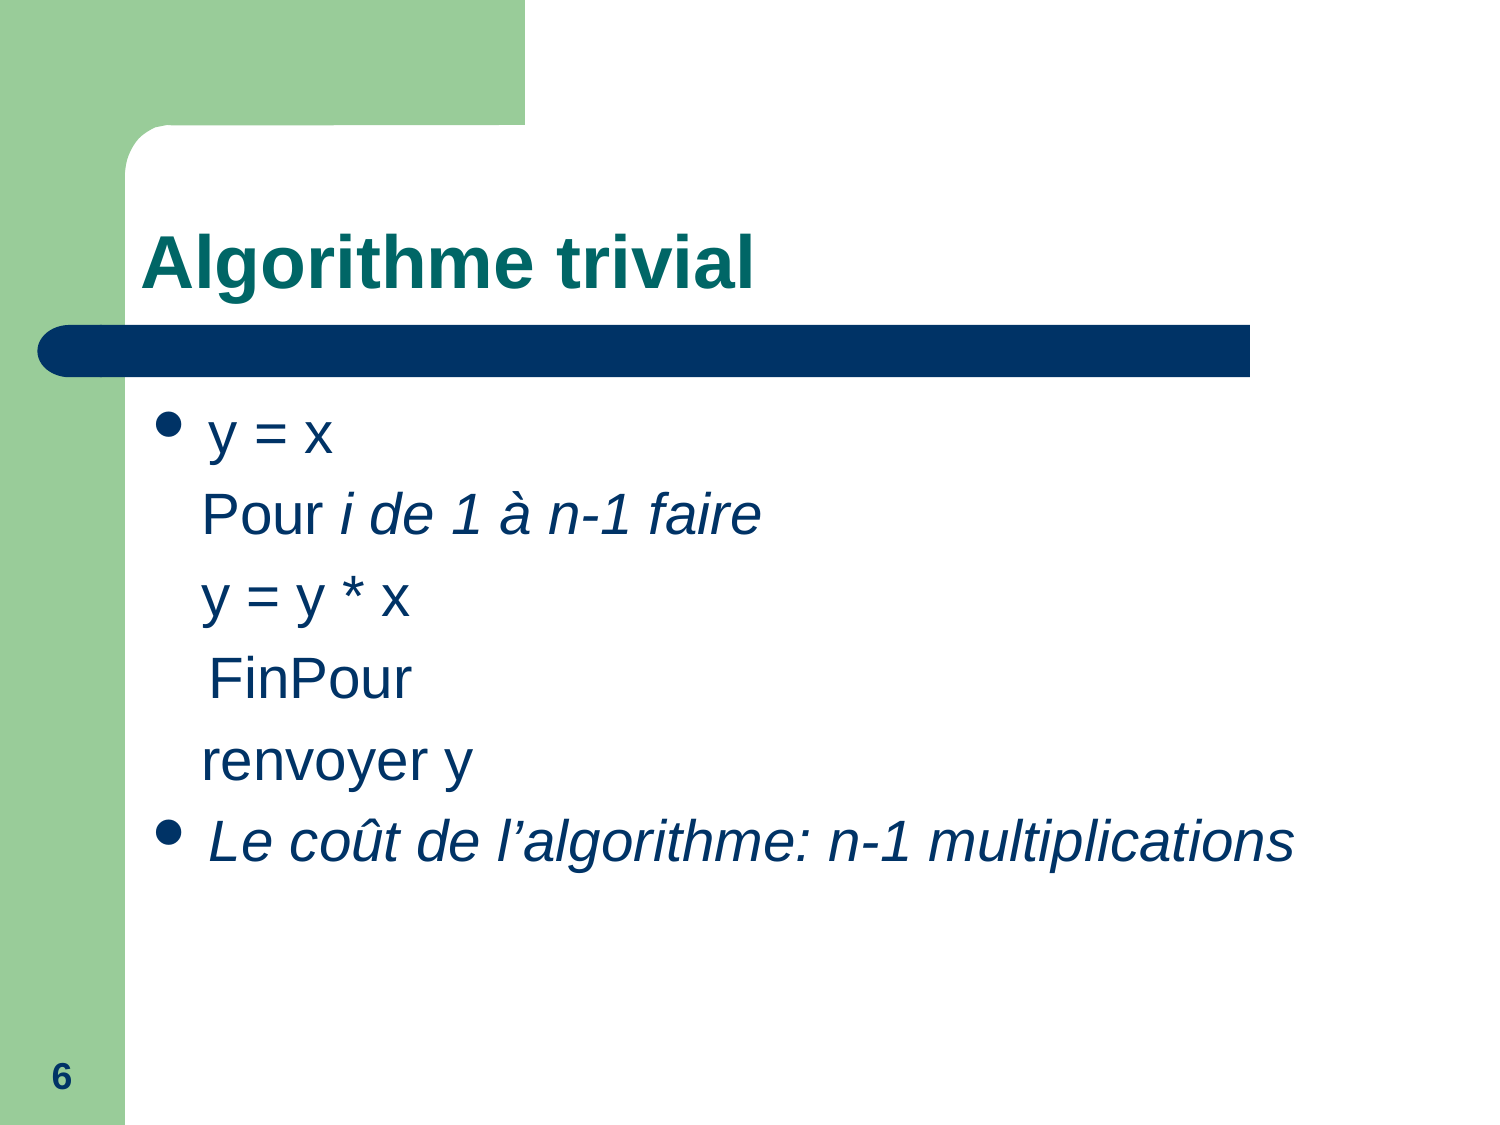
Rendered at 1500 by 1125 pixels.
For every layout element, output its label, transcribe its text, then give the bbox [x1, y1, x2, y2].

slide_number 6 [13, 1023, 111, 1105]
list y = x Pour i de 1 à n-1 faire y = y * x FinPour renvoyer y Le coût de l’algorithme: n-1 multiplications [137, 387, 1400, 999]
title Algorithme trivial [124, 124, 1426, 313]
